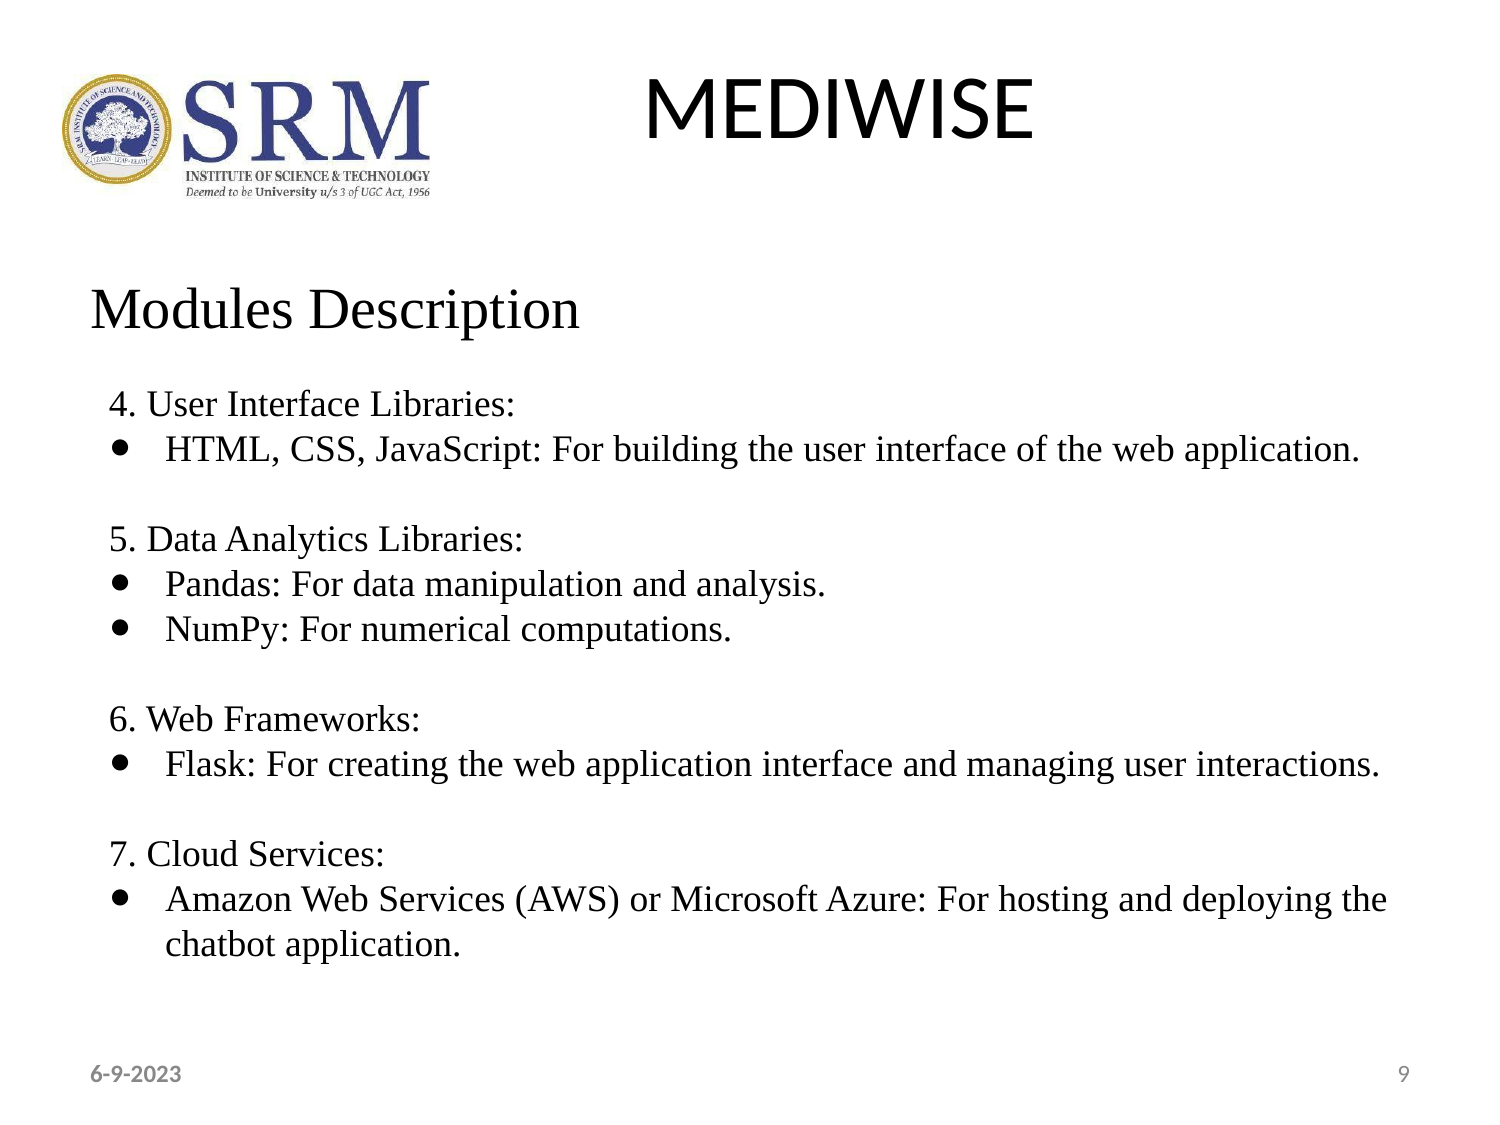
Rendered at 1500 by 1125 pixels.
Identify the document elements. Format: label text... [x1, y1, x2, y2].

text_box 4. User Interface Libraries: HTML, CSS, JavaScript: For building the user interface of the web application. 5. Data Analytics Libraries: Pandas: For data manipulation and analysis. NumPy: For numerical computations. 6. Web Frameworks: Flask: For creating the web application interface and managing user interactions. 7. Cloud Services: Amazon Web Services (AWS) or Microsoft Azure: For hosting and deploying the chatbot application. [74, 363, 1500, 1125]
list Modules Description [75, 262, 1425, 363]
picture [62, 74, 430, 200]
text_box MEDIWISE [582, 31, 1075, 172]
